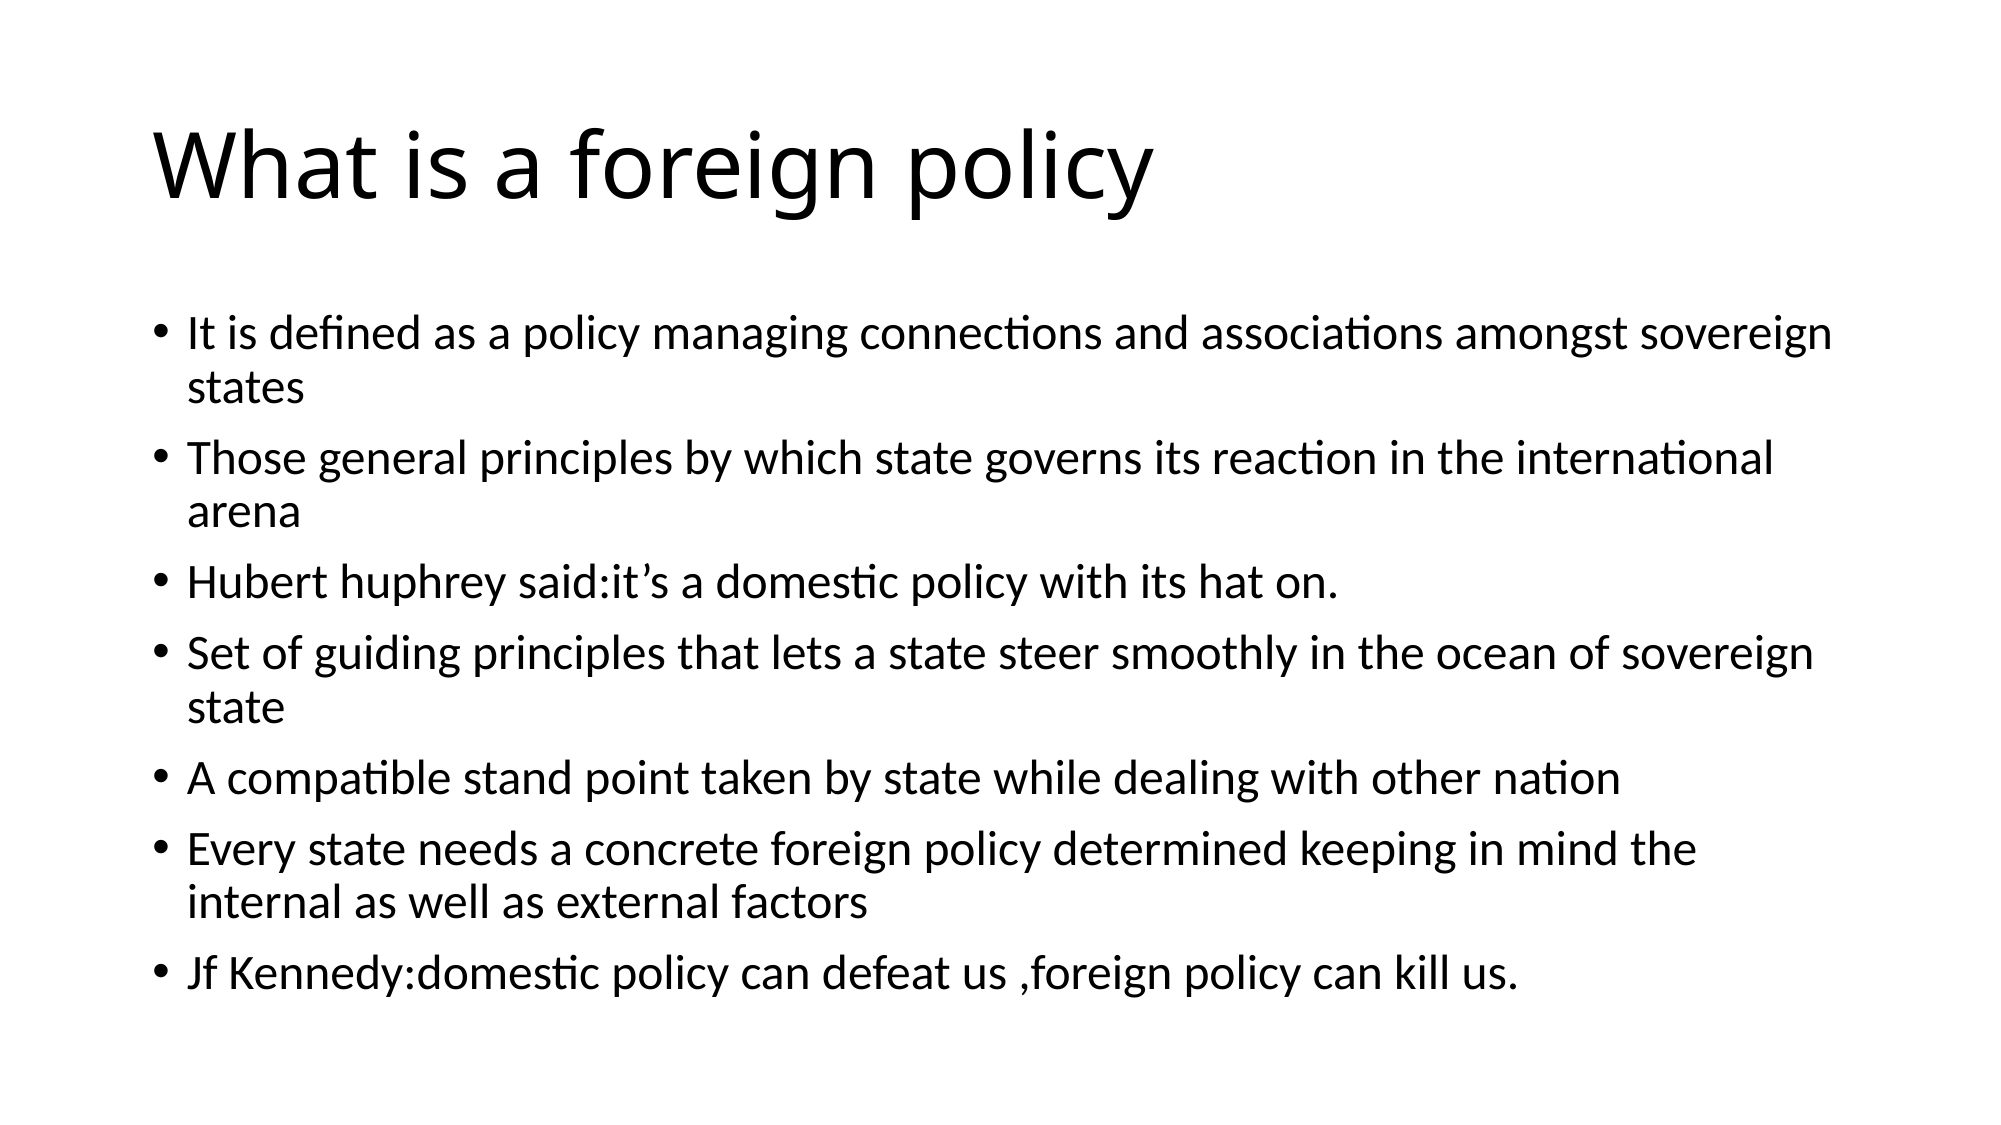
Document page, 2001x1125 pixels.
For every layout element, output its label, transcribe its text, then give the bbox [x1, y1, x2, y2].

list It is defined as a policy managing connections and associations amongst sovereign states Those general principles by which state governs its reaction in the international arena Hubert huphrey said:it’s a domestic policy with its hat on. Set of guiding principles that lets a state steer smoothly in the ocean of sovereign state A compatible stand point taken by state while dealing with other nation Every state needs a concrete foreign policy determined keeping in mind the internal as well as external factors Jf Kennedy:domestic policy can defeat us ,foreign policy can kill us. [137, 299, 1863, 1014]
title What is a foreign policy [137, 59, 1863, 278]
